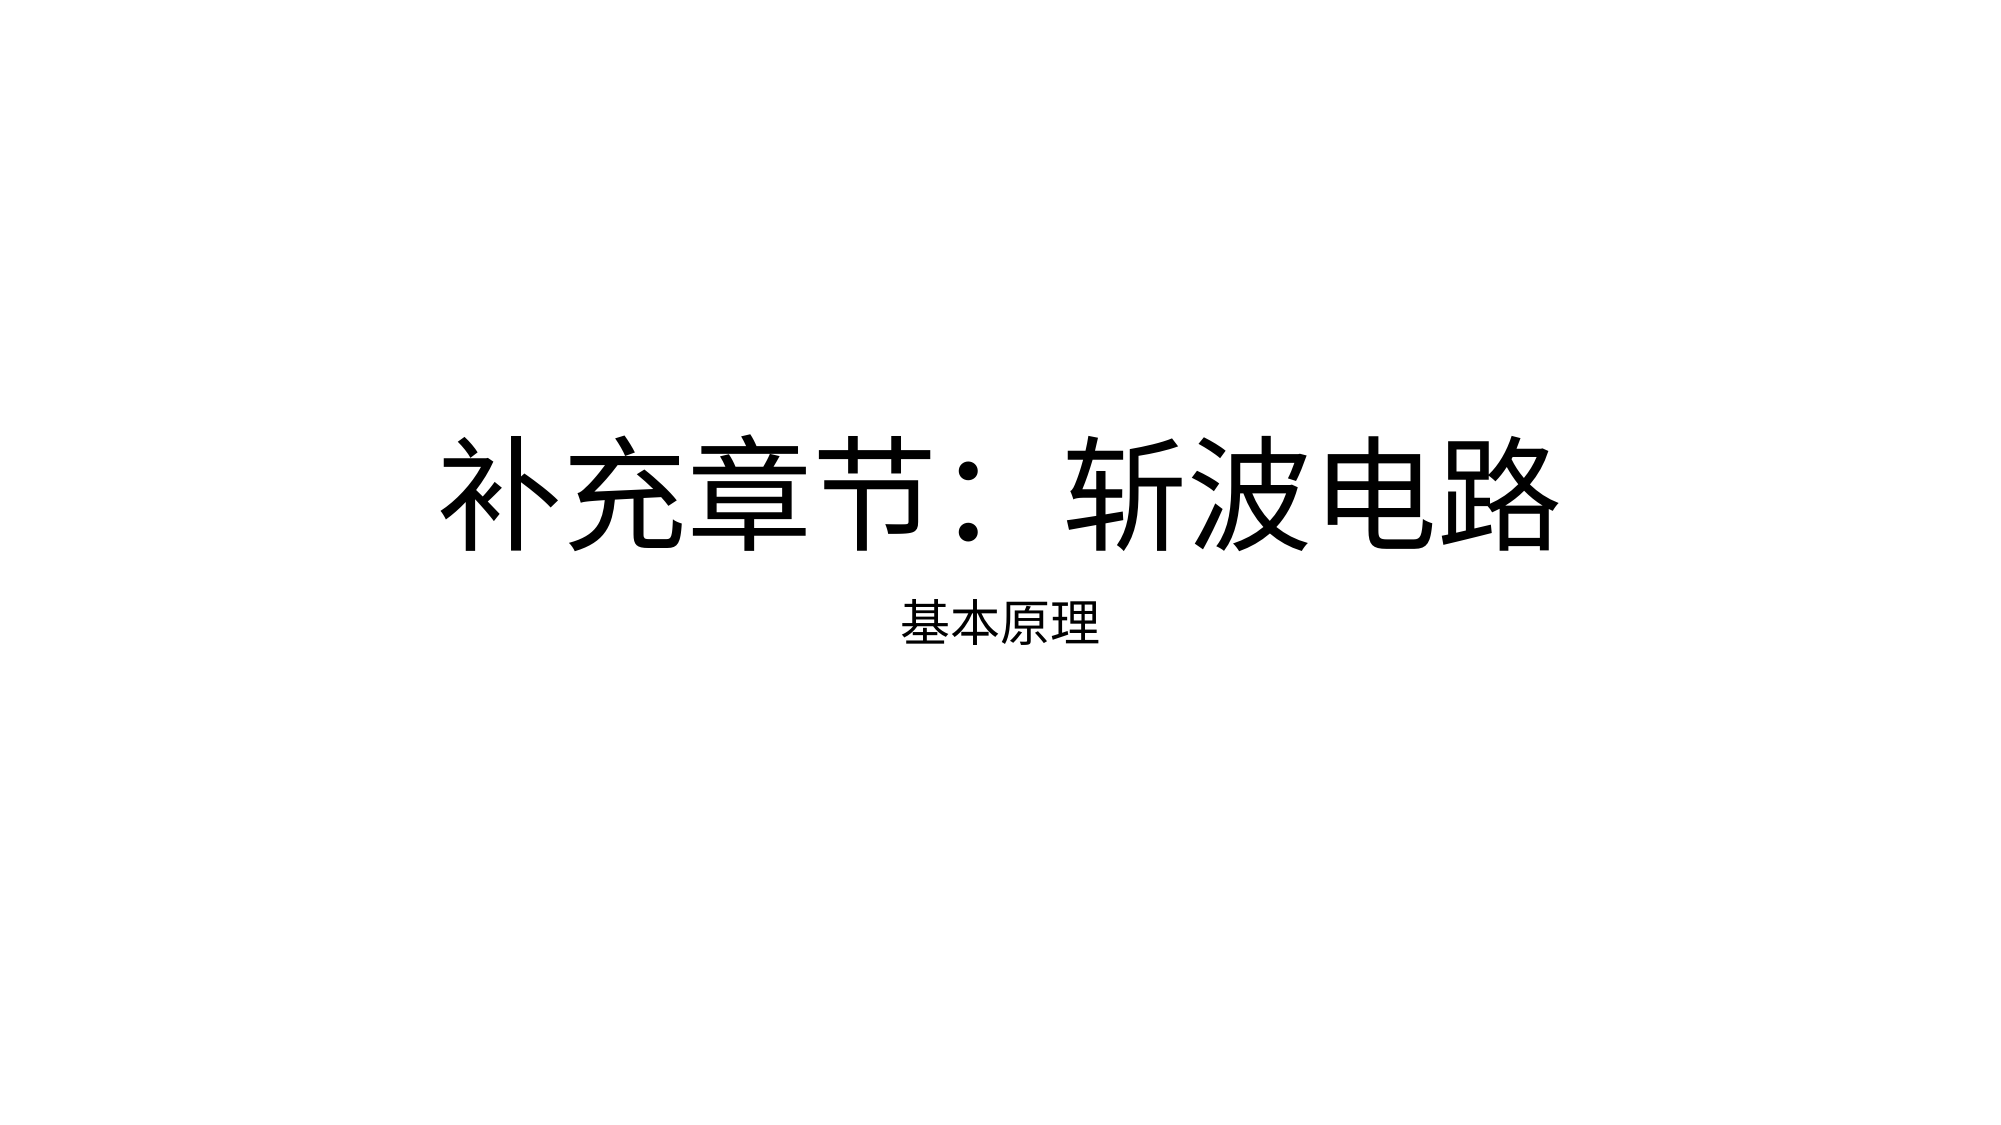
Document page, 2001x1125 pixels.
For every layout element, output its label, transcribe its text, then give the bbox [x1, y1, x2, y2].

subtitle 基本原理 [249, 590, 1750, 863]
title 补充章节：斩波电路 [249, 184, 1750, 576]
